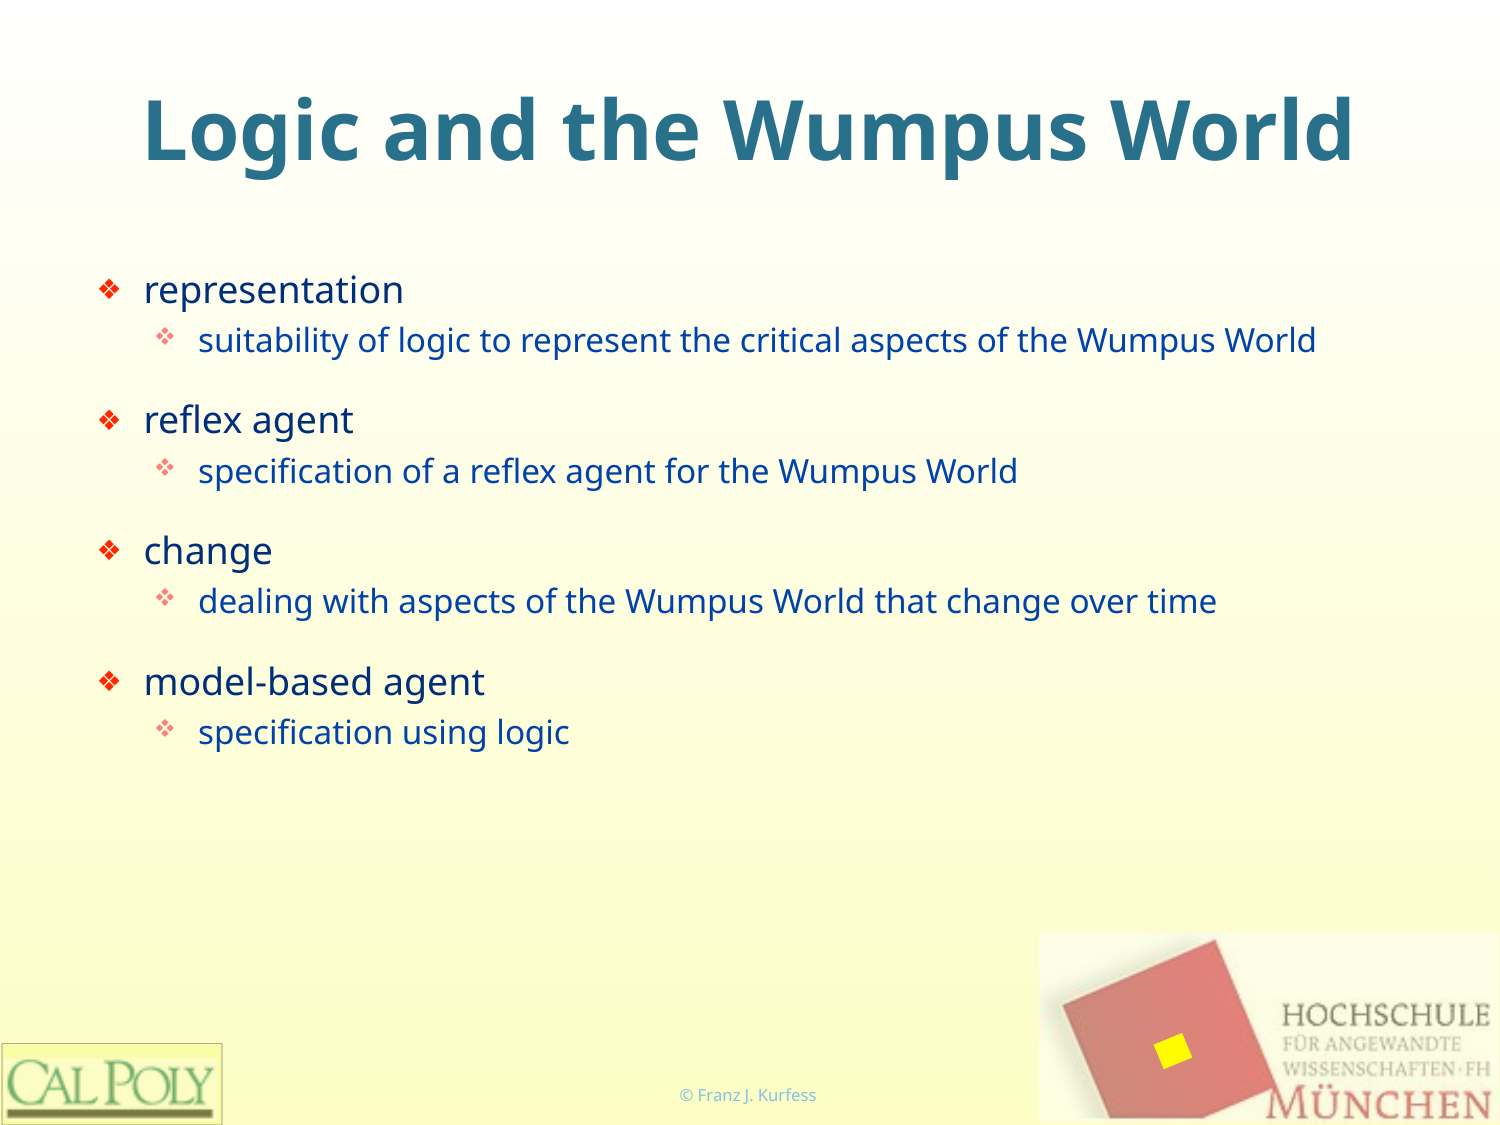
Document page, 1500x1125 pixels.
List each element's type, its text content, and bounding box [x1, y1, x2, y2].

list representation suitability of logic to represent the critical aspects of the Wumpus World reflex agent specification of a reflex agent for the Wumpus World change dealing with aspects of the Wumpus World that change over time model-based agent specification using logic [90, 264, 1410, 1049]
title Logic and the Wumpus World [90, 0, 1410, 255]
slide_number [1153, 1032, 1193, 1070]
